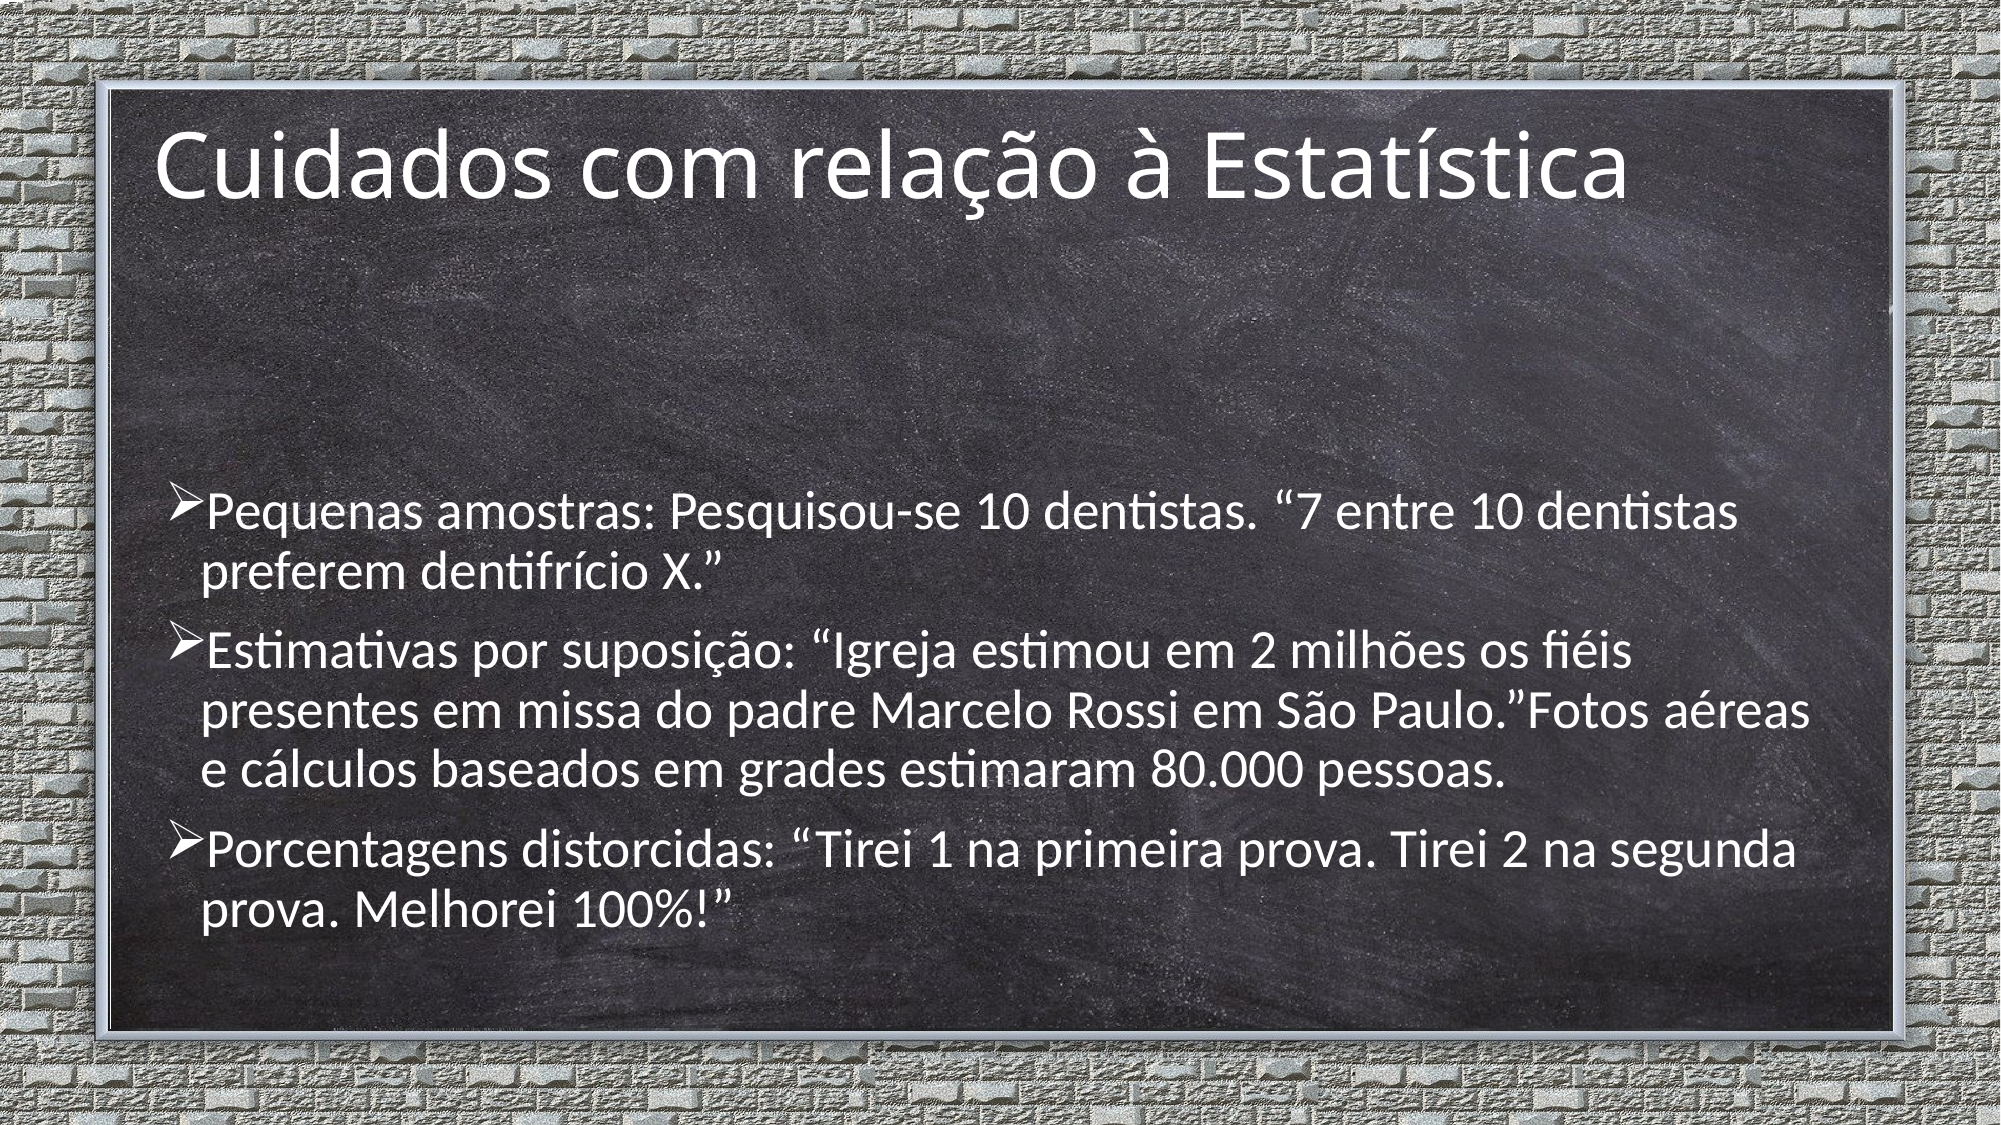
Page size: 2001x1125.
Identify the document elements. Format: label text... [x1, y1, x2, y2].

picture [0, 0, 2001, 1125]
title Cuidados com relação à Estatística [137, 59, 1863, 278]
list Pequenas amostras: Pesquisou-se 10 dentistas. “7 entre 10 dentistas preferem dentifrício X.” Estimativas por suposição: “Igreja estimou em 2 milhões os fiéis presentes em missa do padre Marcelo Rossi em São Paulo.”Fotos aéreas e cálculos baseados em grades estimaram 80.000 pessoas. Porcentagens distorcidas: “Tirei 1 na primeira prova. Tirei 2 na segunda prova. Melhorei 100%!” [149, 388, 1850, 950]
